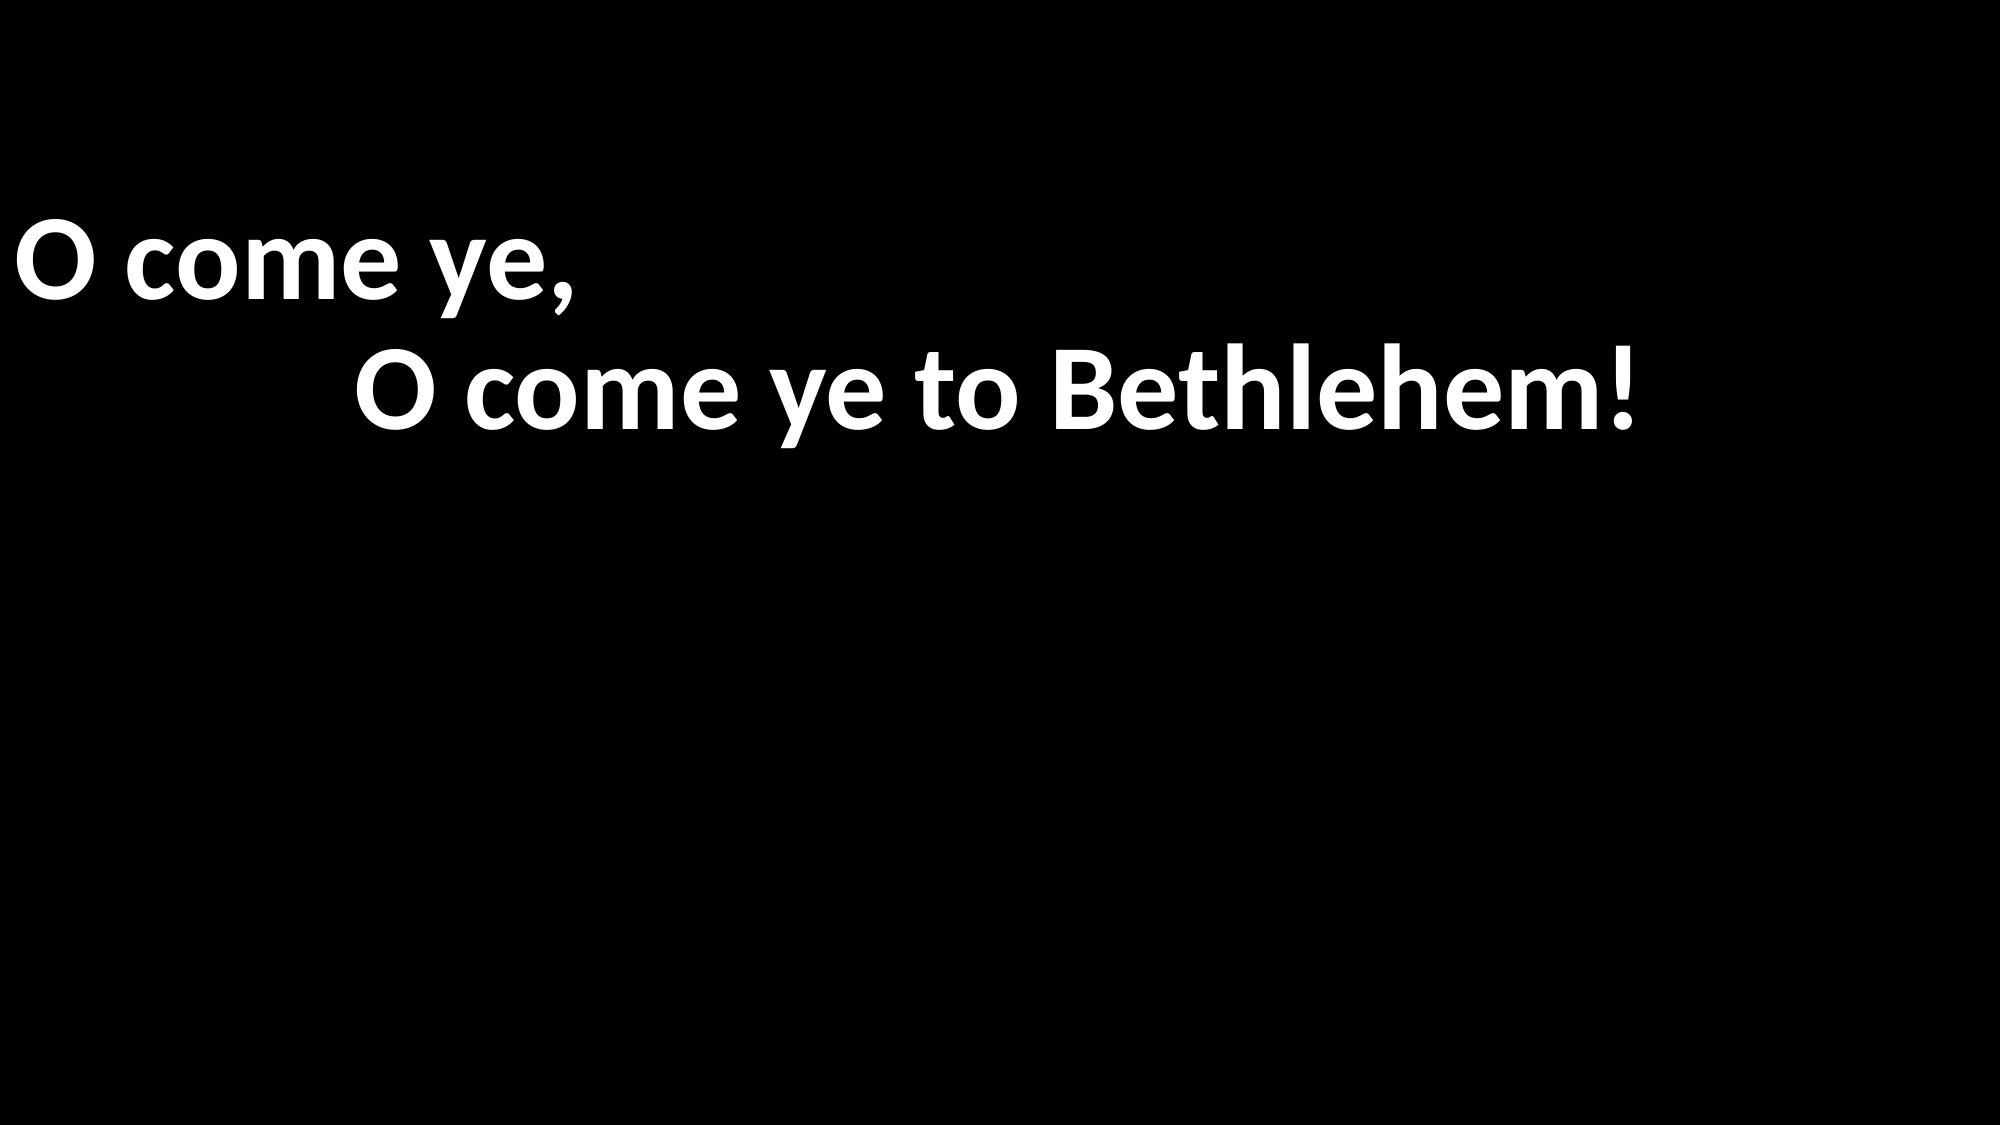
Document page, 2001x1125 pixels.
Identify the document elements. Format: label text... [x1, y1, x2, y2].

list O come ye, O come ye to Bethlehem! [0, 109, 2000, 464]
